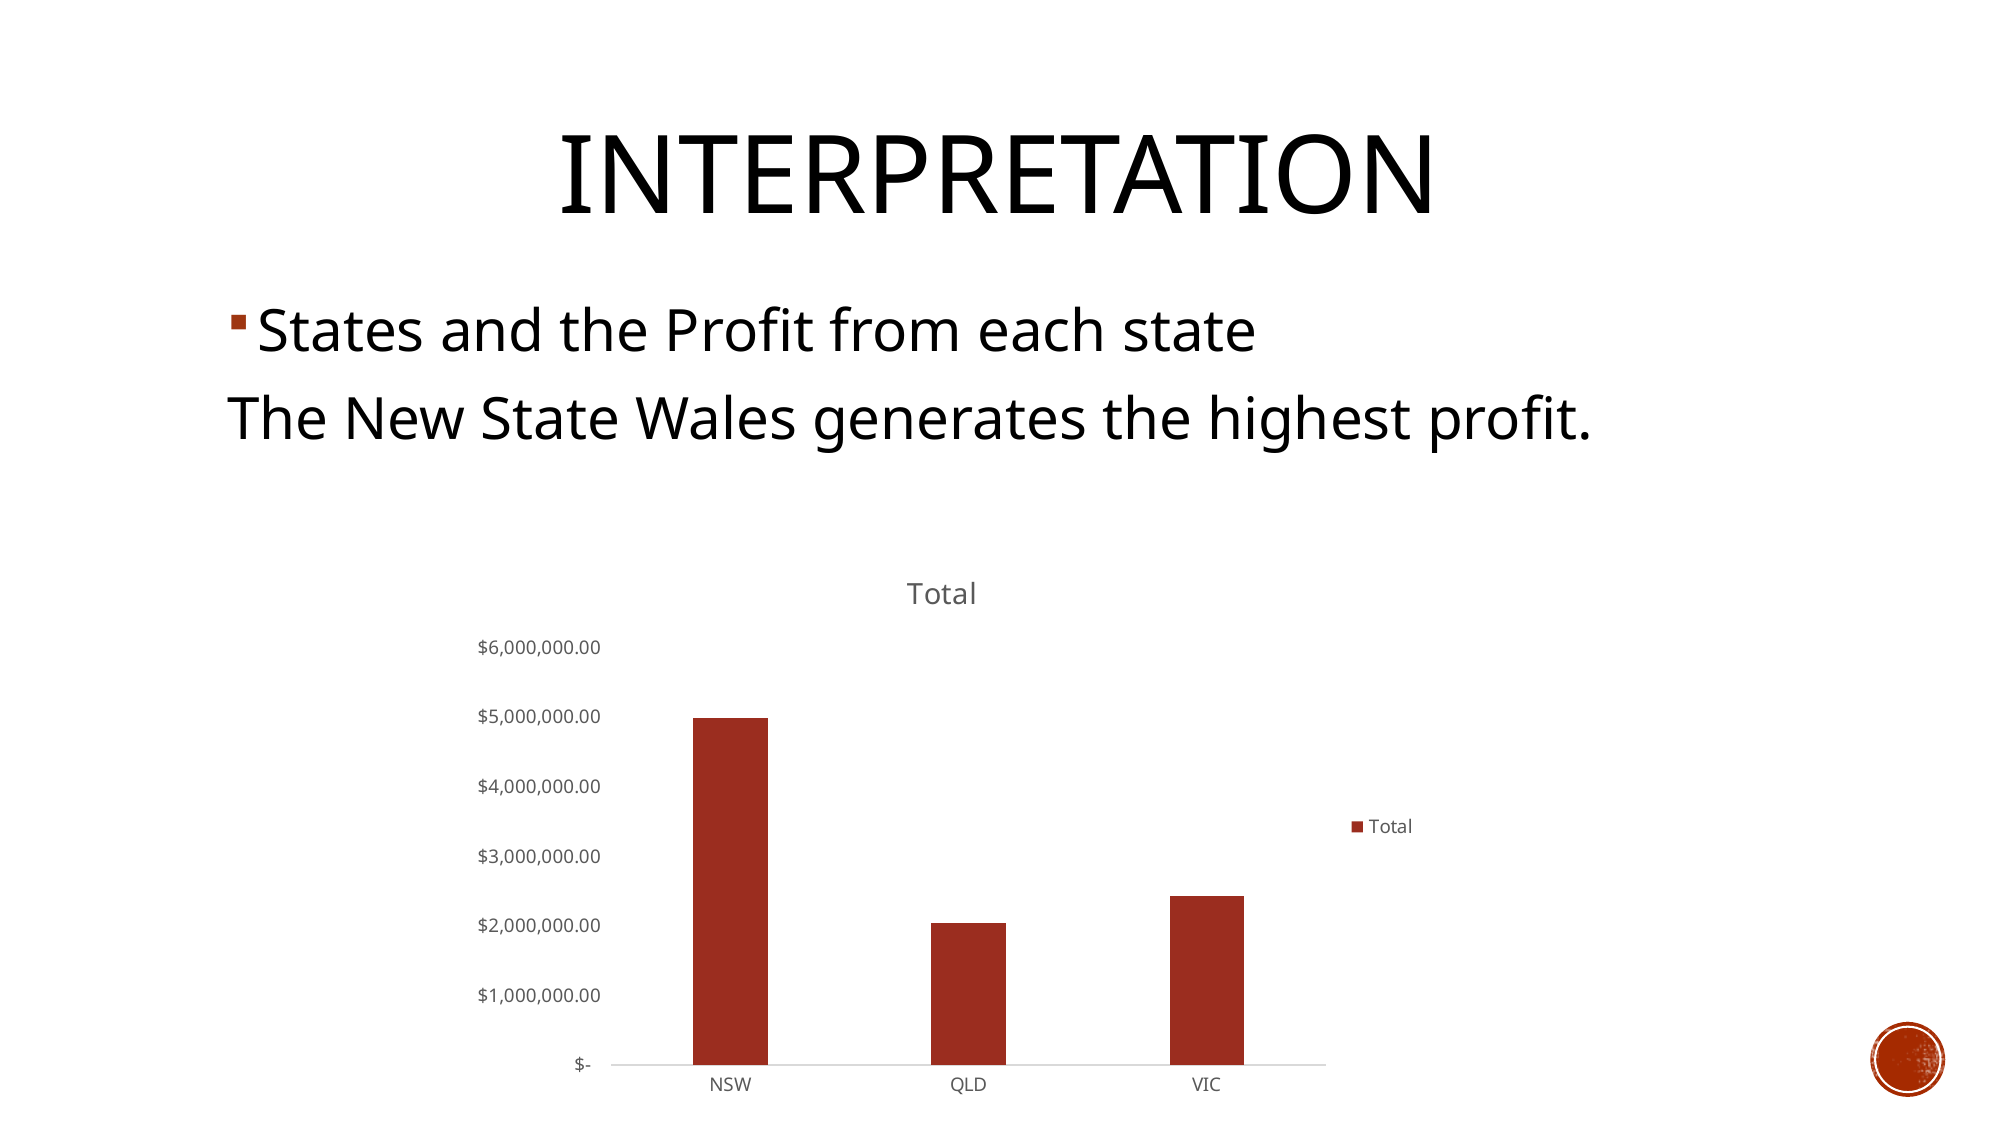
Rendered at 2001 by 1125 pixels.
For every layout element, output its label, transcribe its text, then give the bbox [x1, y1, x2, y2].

chart [453, 545, 1431, 1107]
list States and the Profit from each state The New State Wales generates the highest profit. [212, 293, 1788, 964]
title Interpretation [212, 111, 1788, 245]
